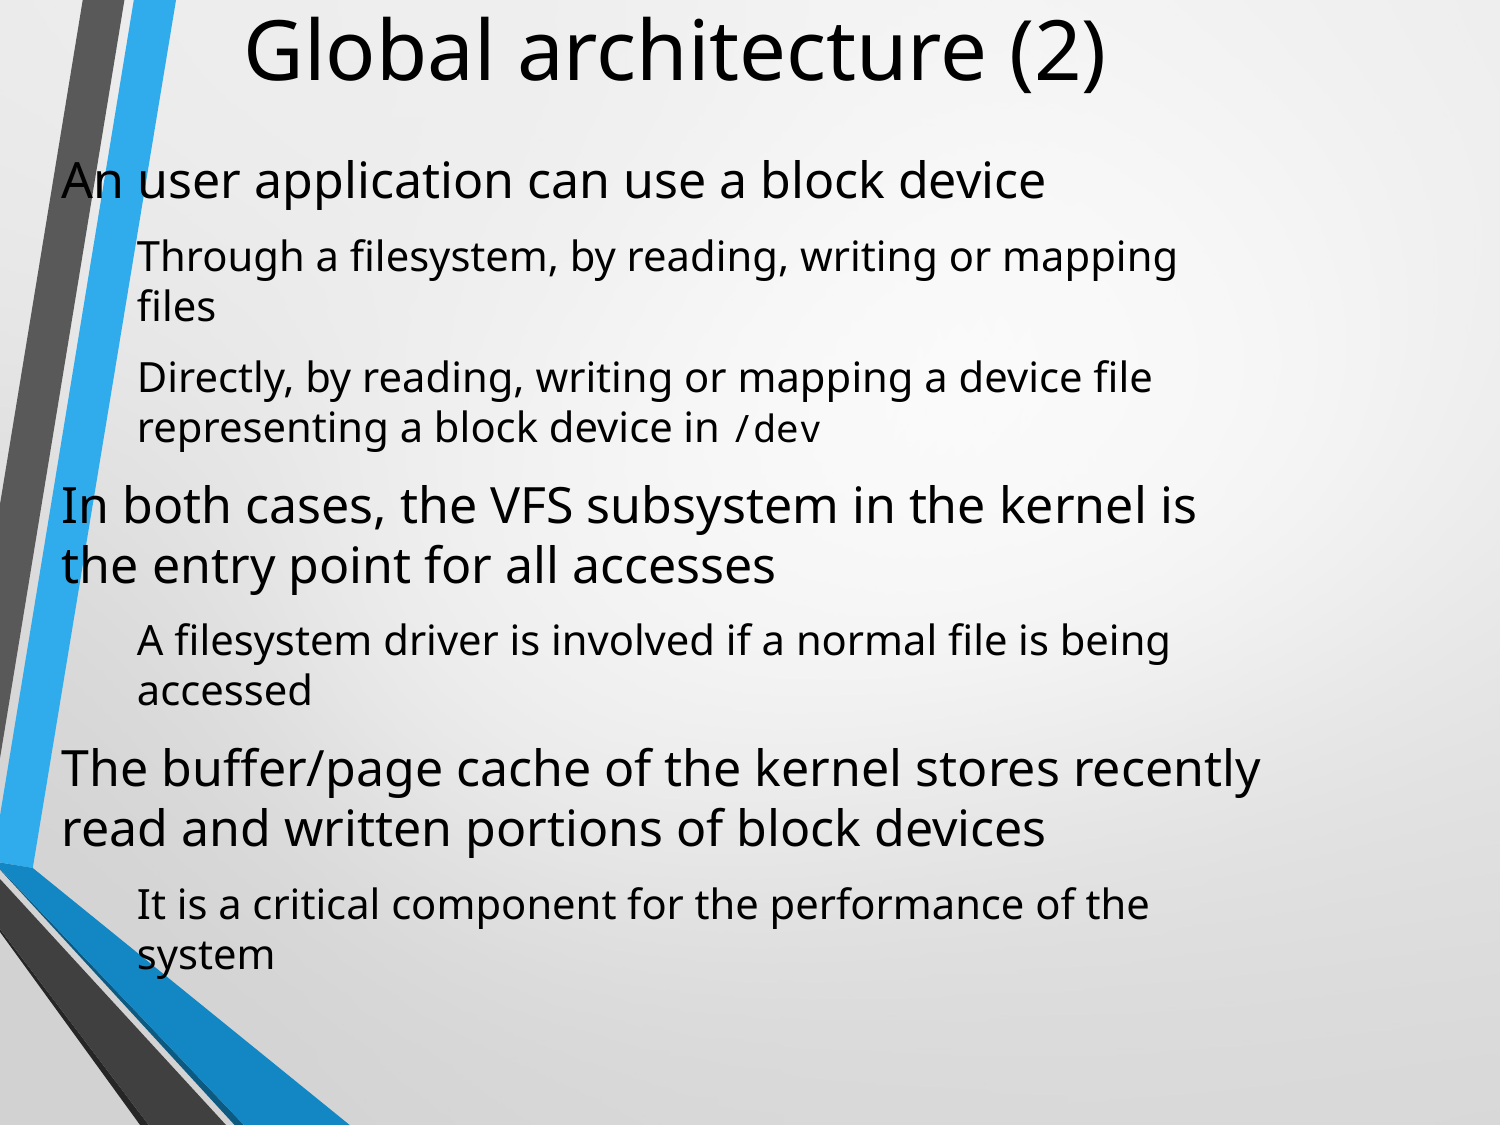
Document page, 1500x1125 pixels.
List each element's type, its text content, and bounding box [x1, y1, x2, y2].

title Global architecture (2) [0, 0, 1352, 149]
list An user application can use a block device Through a filesystem, by reading, writing or mapping files Directly, by reading, writing or mapping a device file representing a block device in /dev In both cases, the VFS subsystem in the kernel is the entry point for all accesses A filesystem driver is involved if a normal file is being accessed The buffer/page cache of the kernel stores recently read and written portions of block devices It is a critical component for the performance of the system [0, 177, 1281, 949]
